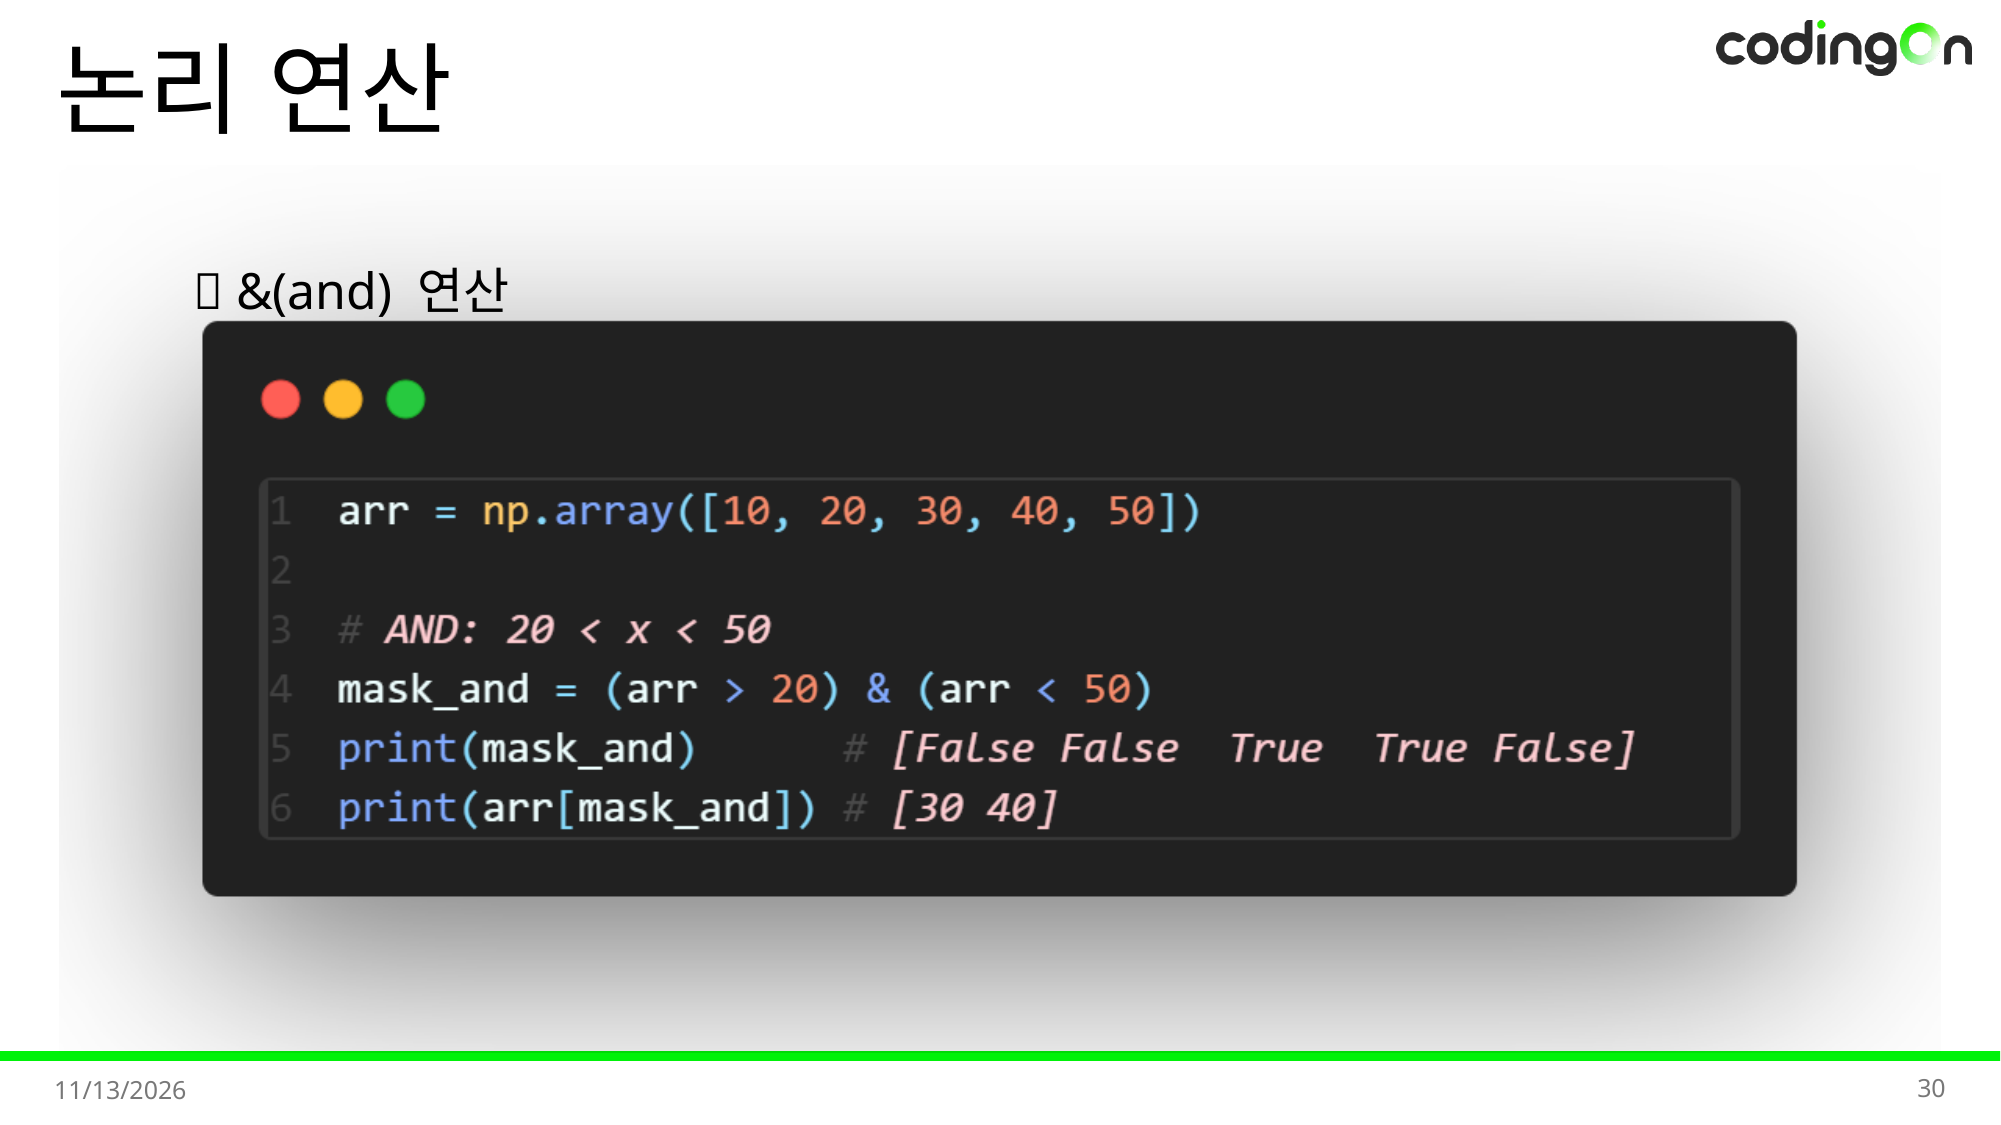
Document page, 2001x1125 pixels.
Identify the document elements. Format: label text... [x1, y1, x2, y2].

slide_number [39, 1061, 490, 1122]
picture [59, 165, 1941, 1053]
picture [1767, 20, 1972, 76]
slide_number 30 [1510, 1059, 1961, 1120]
title 논리 연산 [41, 0, 1767, 188]
